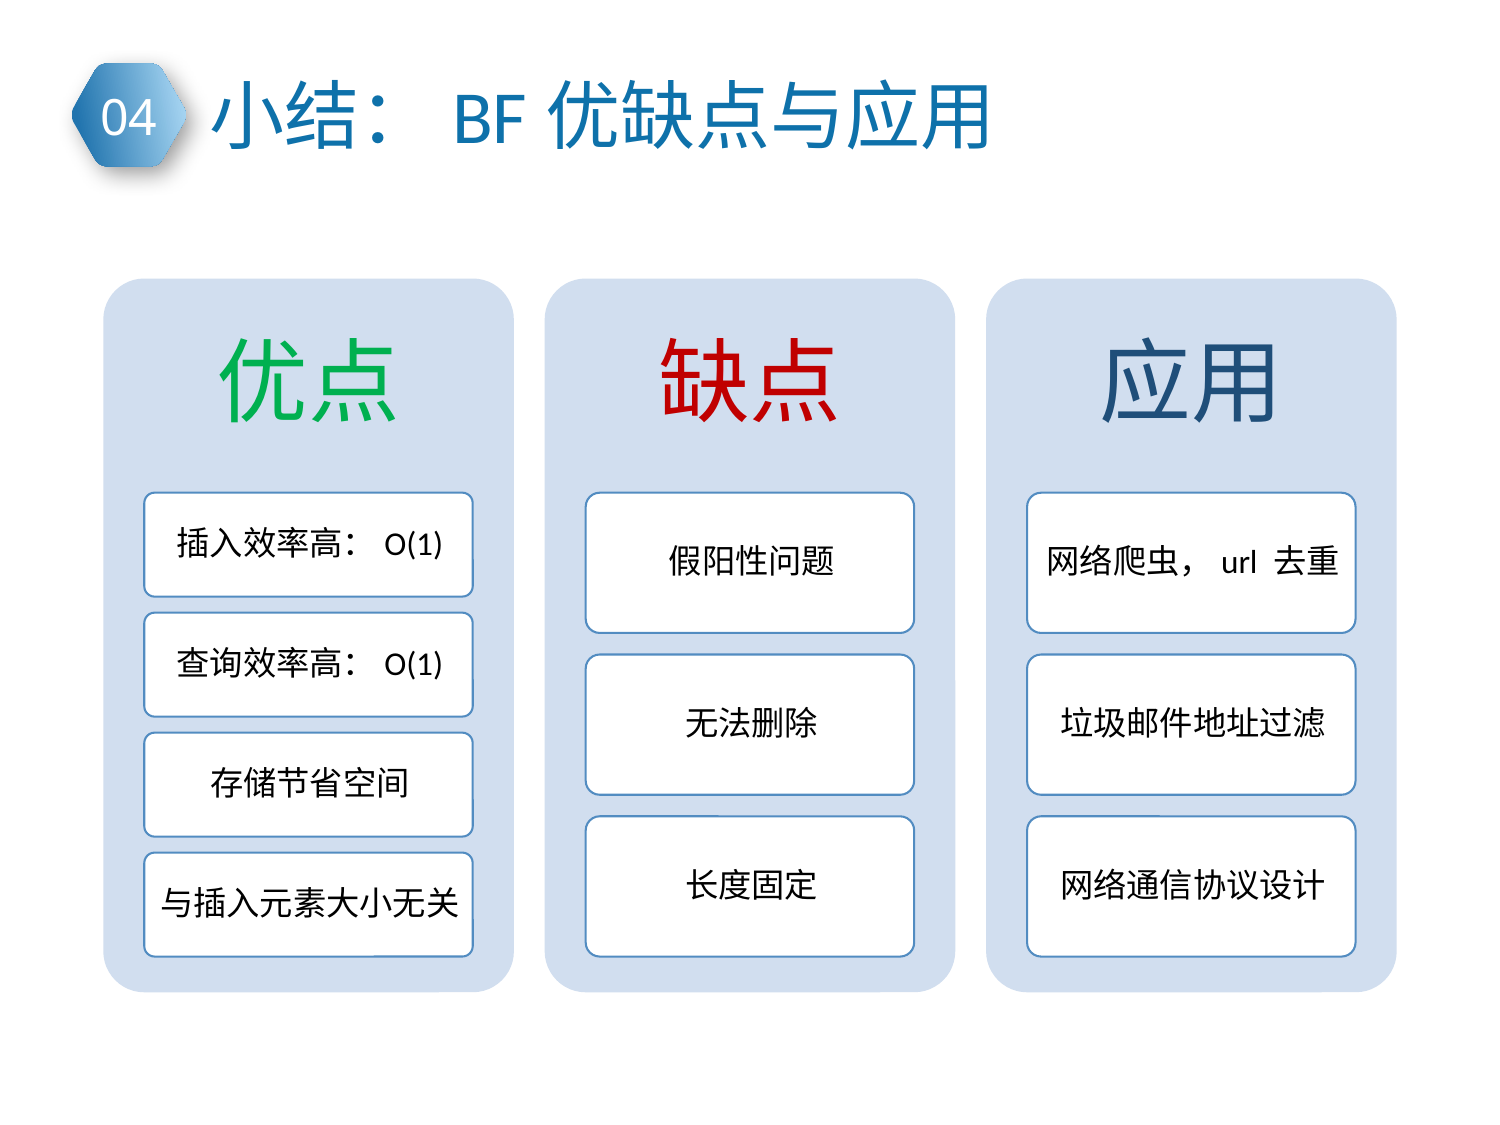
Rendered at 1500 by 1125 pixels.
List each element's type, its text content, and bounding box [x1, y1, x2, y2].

text_box 小结：BF优缺点与应用 [194, 61, 1011, 166]
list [103, 278, 1397, 993]
